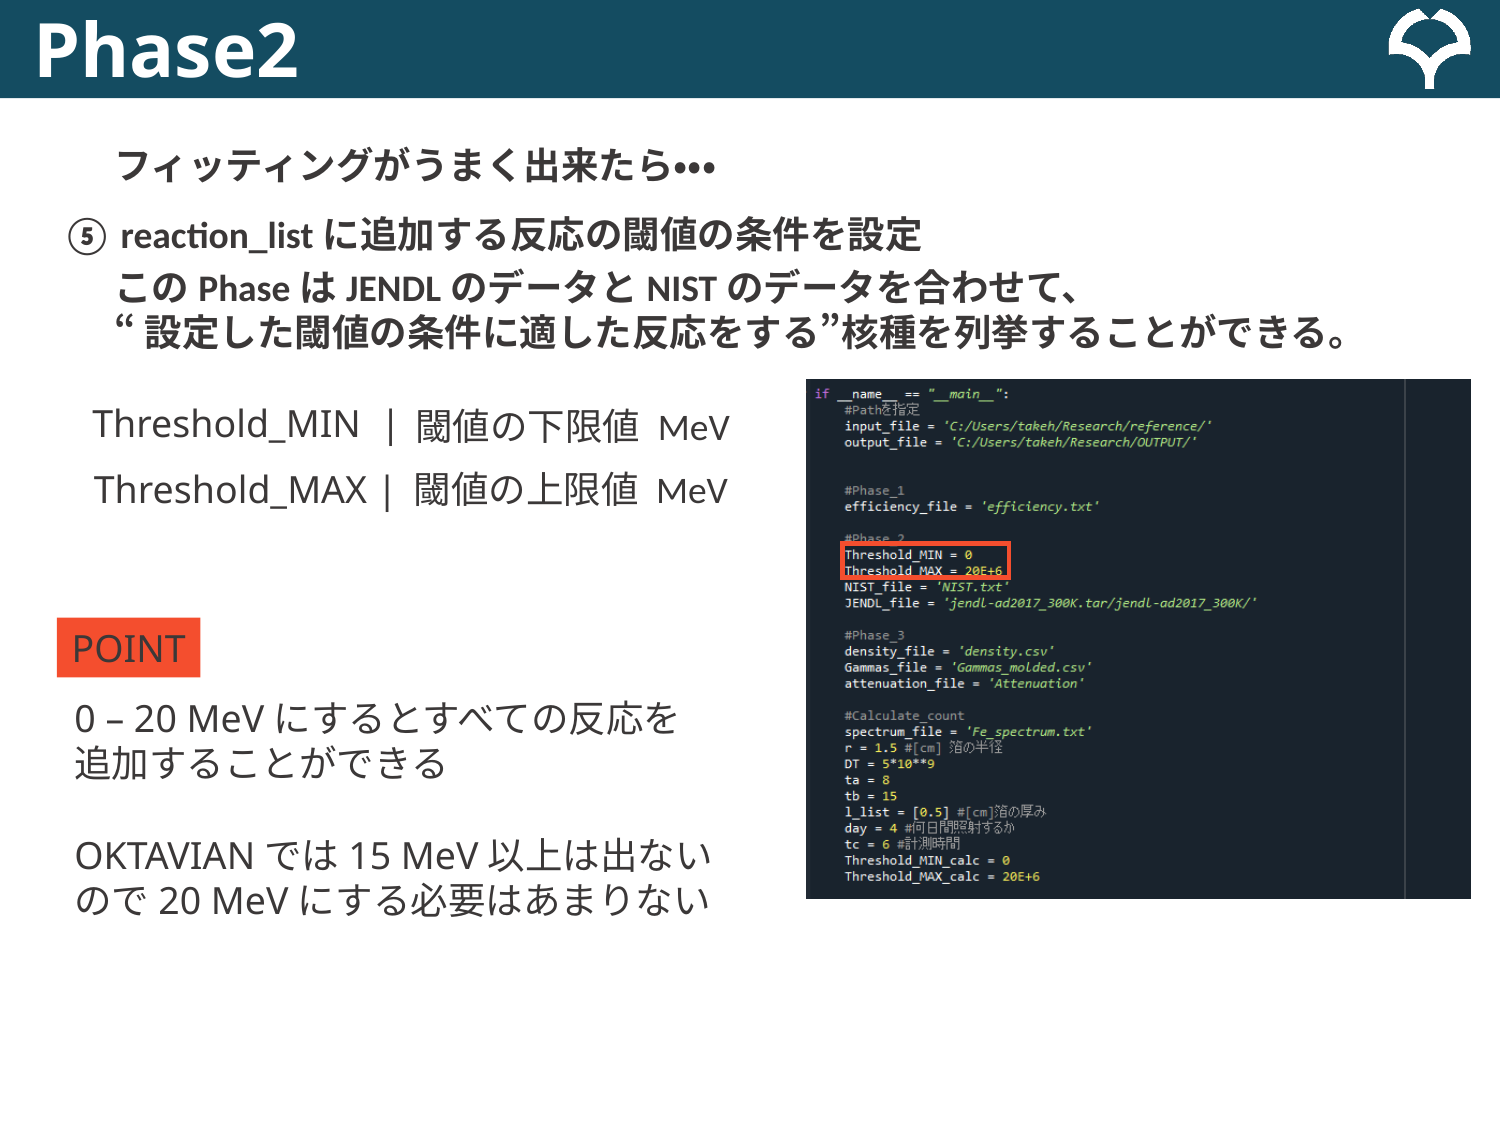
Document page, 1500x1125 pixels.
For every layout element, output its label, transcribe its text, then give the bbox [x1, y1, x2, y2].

text_box Threshold_MAX | [79, 458, 398, 519]
text_box 閾値の上限値 MeV [398, 458, 743, 519]
picture [806, 379, 1471, 899]
text_box Threshold_MIN | [77, 392, 417, 453]
text_box ⑤ reaction_listに追加する反応の閾値の条件を設定 [47, 204, 938, 264]
text_box 閾値の下限値 MeV [400, 395, 745, 455]
text_box 0 – 20 MeVにするとすべての反応を 追加することができる [59, 687, 739, 793]
text_box このPhaseはJENDLのデータとNISTのデータを合わせて、 “設定した閾値の条件に適した反応をする”核種を列挙することができる。 [99, 256, 1381, 362]
text_box フィッティングがうまく出来たら・・・ [99, 134, 732, 195]
text_box POINT [56, 617, 201, 678]
picture [1386, 0, 1473, 99]
text_box OKTAVIANでは15 MeV以上は出ないので20 MeVにする必要はあまりない [59, 824, 739, 929]
list Phase2 [18, 5, 982, 84]
